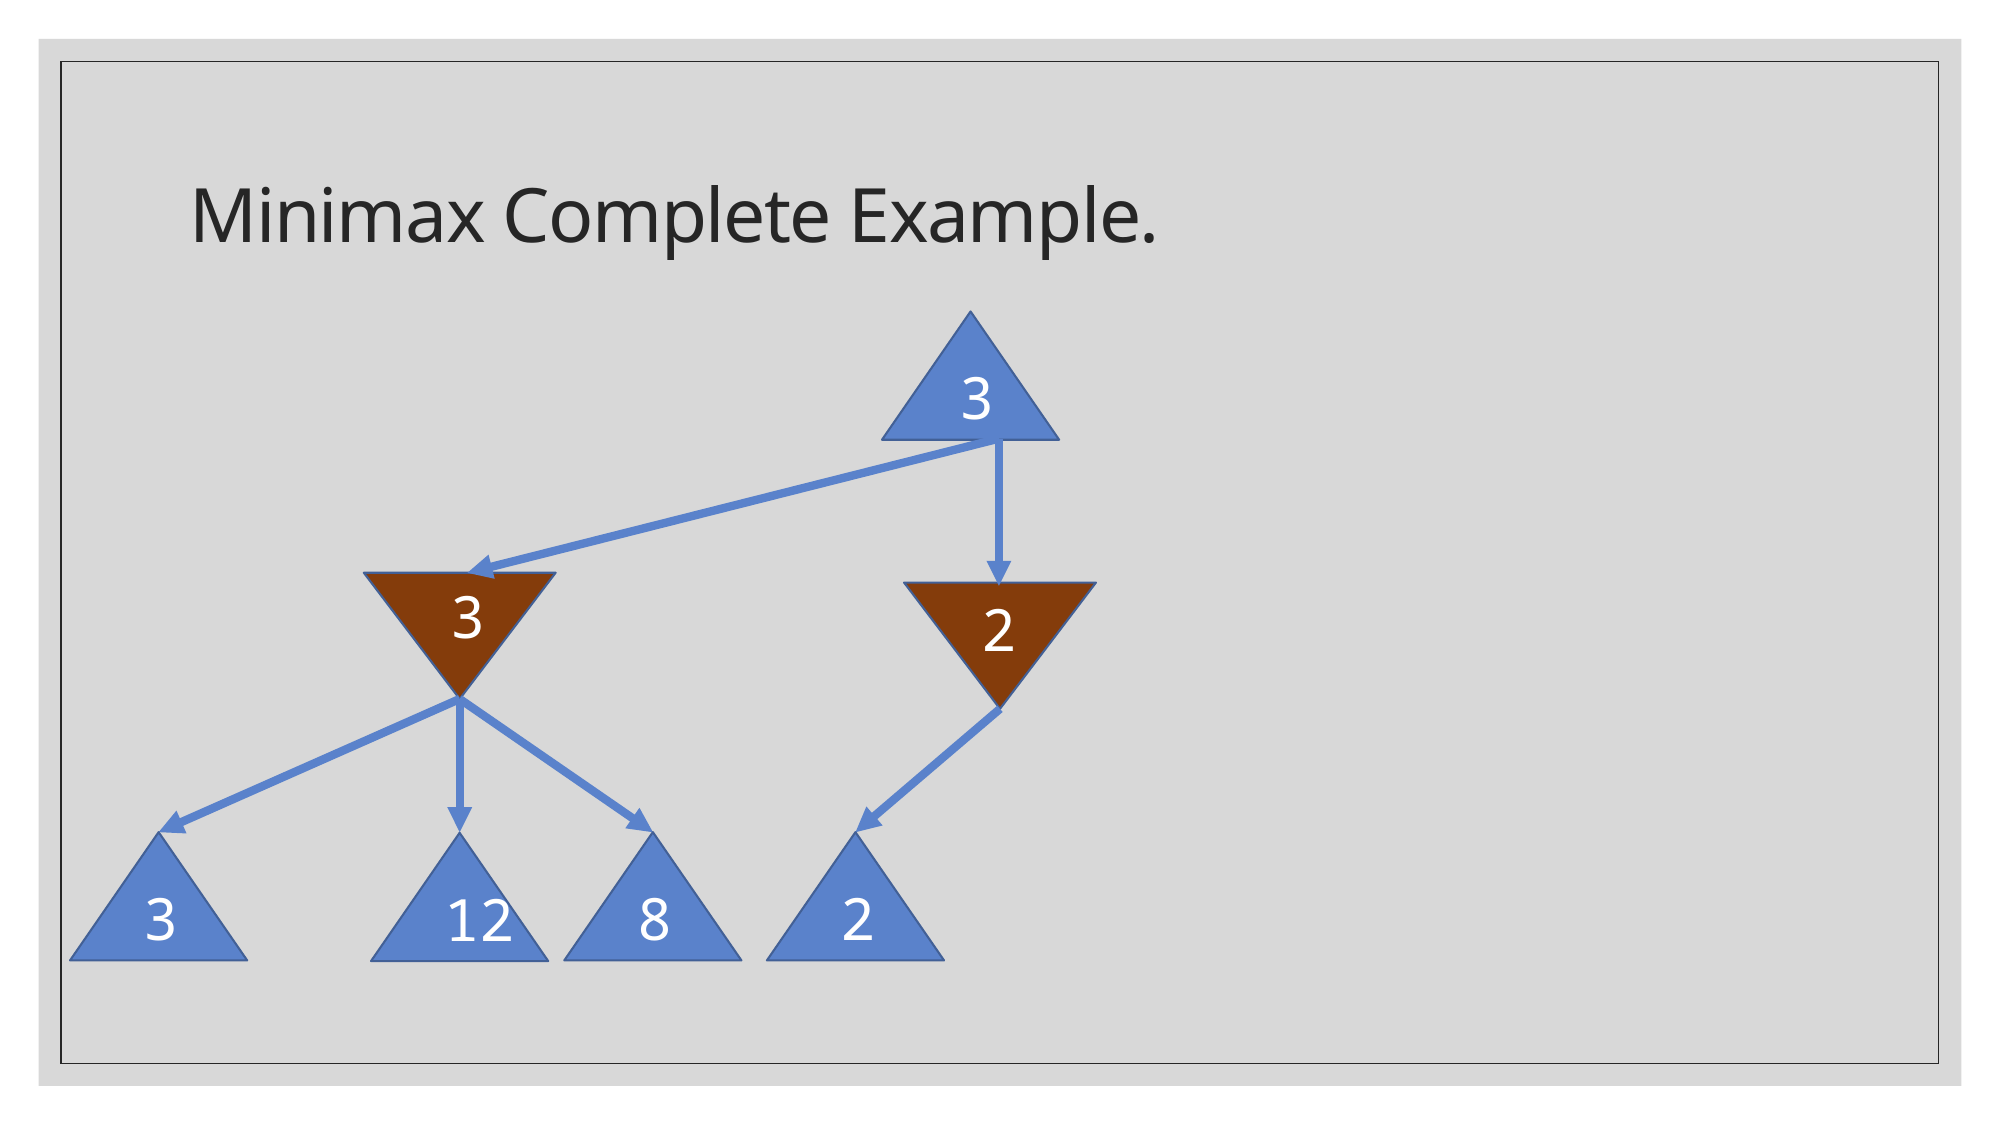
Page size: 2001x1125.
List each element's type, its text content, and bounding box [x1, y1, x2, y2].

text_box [70, 832, 248, 961]
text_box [158, 699, 454, 833]
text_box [363, 572, 556, 695]
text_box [564, 832, 742, 961]
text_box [467, 439, 998, 573]
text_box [459, 699, 653, 833]
title Minimax Complete Example. [174, 105, 1825, 331]
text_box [904, 582, 1096, 709]
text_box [855, 708, 1000, 833]
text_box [371, 832, 549, 962]
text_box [766, 832, 945, 961]
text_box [881, 311, 1060, 440]
